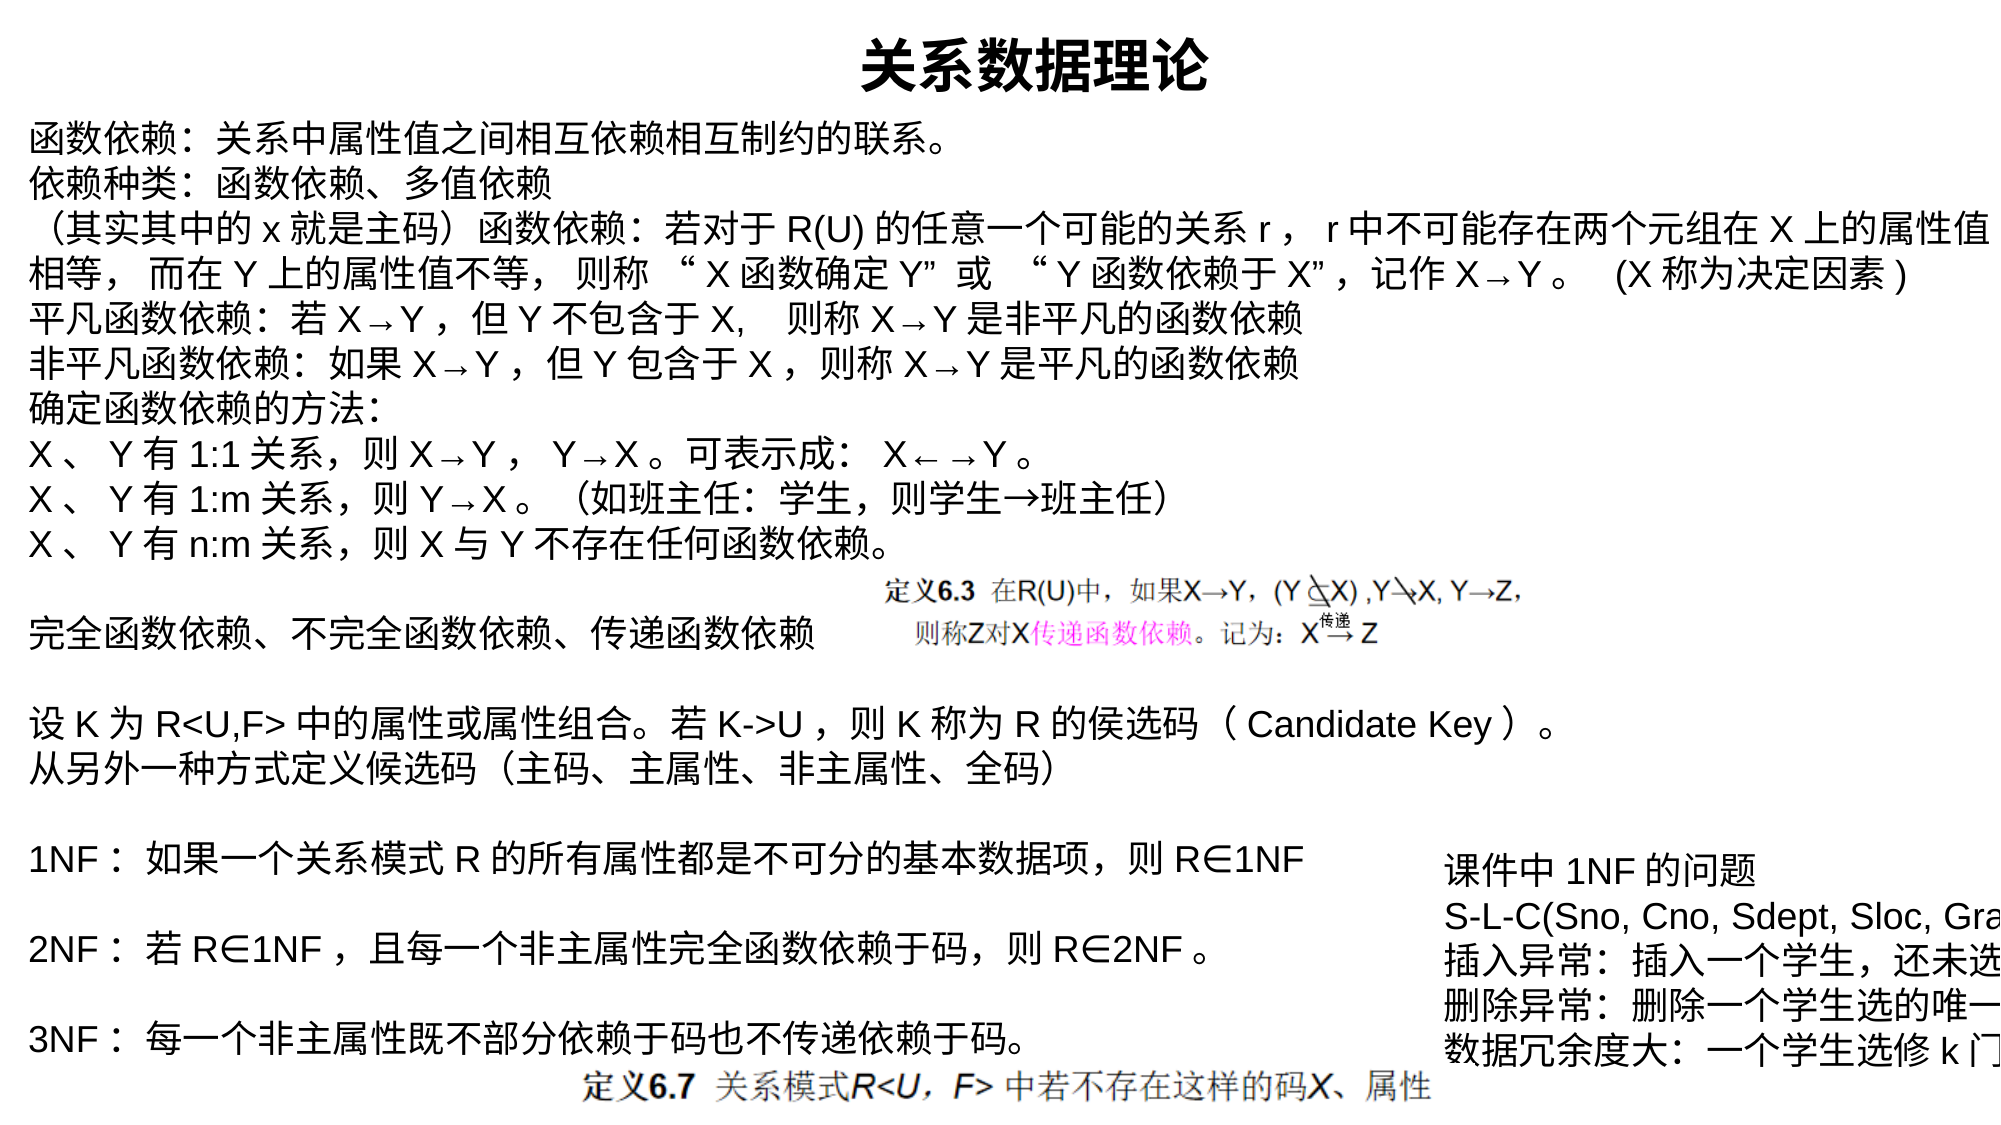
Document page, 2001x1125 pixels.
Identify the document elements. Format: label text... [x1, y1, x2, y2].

text_box 函数依赖：关系中属性值之间相互依赖相互制约的联系。 依赖种类：函数依赖、多值依赖 （其实其中的x就是主码）函数依赖：若对于R(U)的任意一个可能的关系r，r中不可能存在两个元组在X上的属性值相等， 而在Y上的属性值不等， 则称 “X函数确定Y” 或 “Y函数依赖于X”，记作X→Y。 (X称为决定因素) 平凡函数依赖：若X→Y，但Y不包含于X, 则称X→Y是非平凡的函数依赖 非平凡函数依赖：如果X→Y，但Y包含于X，则称X→Y是平凡的函数依赖 确定函数依赖的方法： X、Y有1:1关系，则X→Y，Y→X。可表示成：X←→Y。 X、Y有1:m关系，则Y→X。（如班主任：学生，则学生→班主任） X、Y有n:m关系，则X与Y不存在任何函数依赖。 完全函数依赖、不完全函数依赖、传递函数依赖 设K为R<U,F>中的属性或属性组合。若K->U，则K称为R的侯选码（Candidate Key）。 从另外一种方式定义候选码（主码、主属性、非主属性、全码） 1NF：如果一个关系模式R的所有属性都是不可分的基本数据项，则R∈1NF 2NF：若R∈1NF，且每一个非主属性完全函数依赖于码，则R∈2NF。 3NF：每一个非主属性既不部分依赖于码也不传递依赖于码。 BCNF：每一个函数传递依赖都包含码； 一个BCNF关系模式中,没有消除了任何属性(包括主属性)对码的传递依赖与部分依赖 BCNF分解不一定保持函数依赖 [13, 107, 2000, 1107]
text_box 关系数据理论 [845, 21, 1512, 107]
text_box 课件中1NF的问题 S-L-C(Sno, Cno, Sdept, Sloc, Grade) 插入异常：插入一个学生，还未选课 删除异常：删除一个学生选的唯一课程 数据冗余度大：一个学生选修k门课，Sdept、Sloc重复存储k次 [1429, 839, 2000, 1125]
picture [878, 561, 1540, 657]
picture [577, 1062, 1476, 1125]
